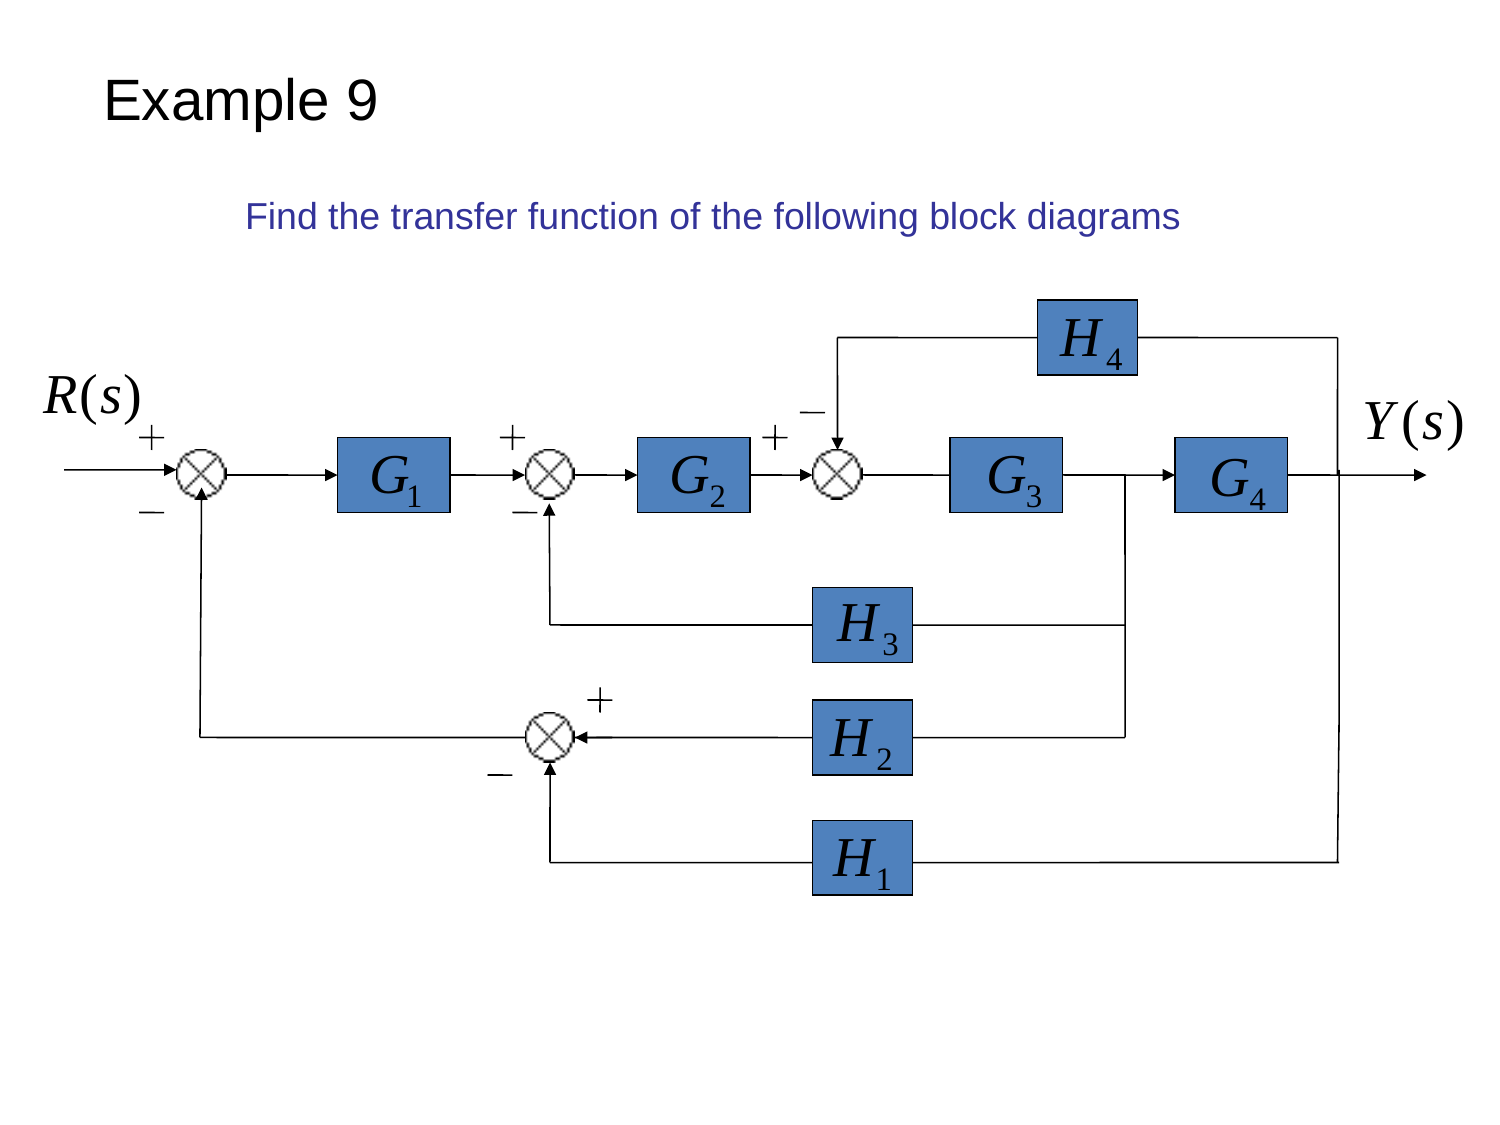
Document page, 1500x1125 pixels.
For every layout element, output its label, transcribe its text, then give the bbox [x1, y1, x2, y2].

text_box Find the transfer function of the following block diagrams [230, 184, 1270, 245]
text_box Example 9 [88, 54, 689, 140]
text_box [32, 299, 1476, 901]
